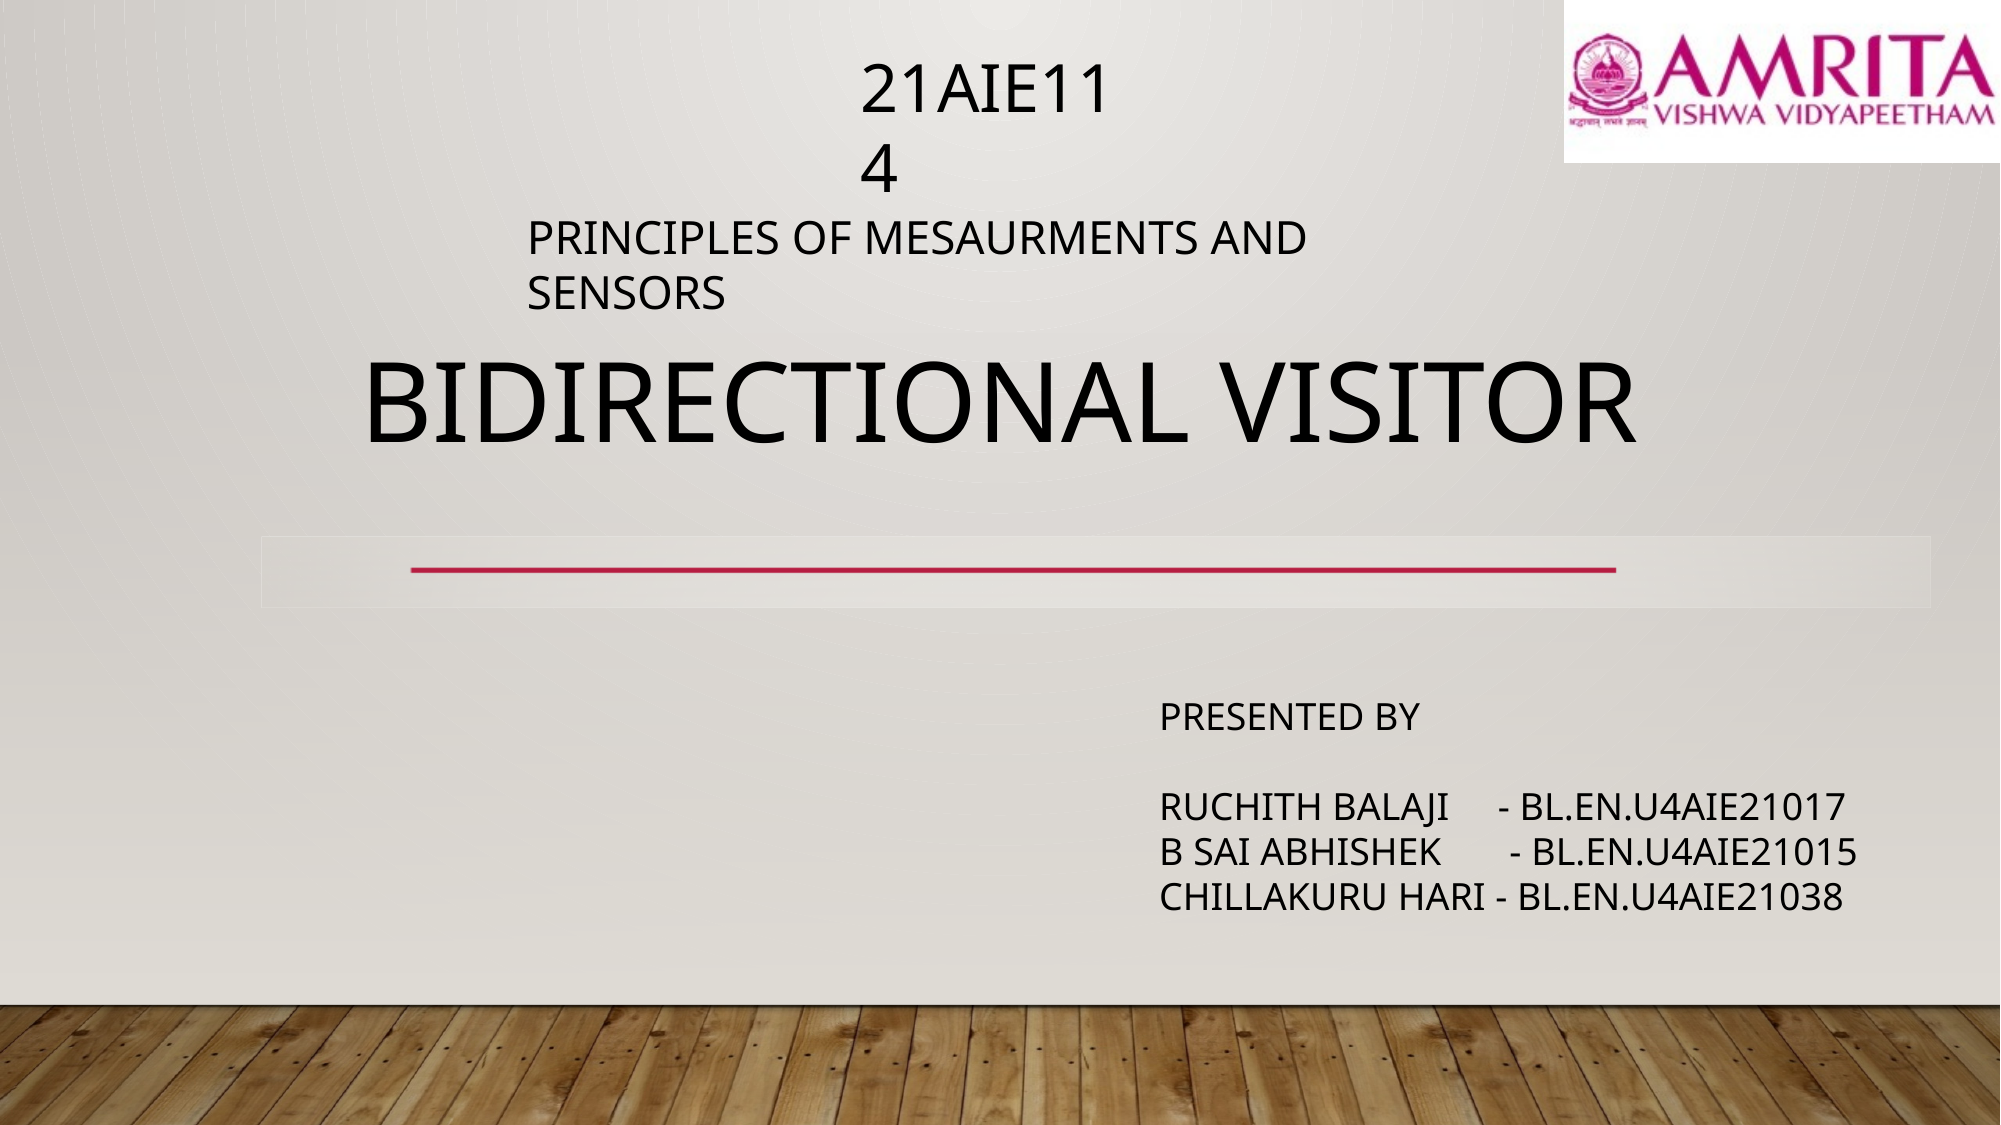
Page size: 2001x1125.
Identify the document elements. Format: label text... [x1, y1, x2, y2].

text_box PRESENTED BY RUCHITH BALAJI - BL.EN.U4AIE21017 B SAI ABHISHEK - BL.EN.U4AIE21015 CHILLAKURU HARI - BL.EN.U4AIE21038 [1144, 686, 1939, 926]
picture [1563, 0, 2000, 163]
title BIDIRECTIONAL VISITOR [278, 338, 1722, 467]
picture [0, 1005, 2000, 1125]
text_box PRINCIPLES OF MESAURMENTS AND SENSORS [512, 201, 1488, 326]
text_box 21AIE114 [845, 38, 1155, 201]
picture [261, 536, 1931, 609]
